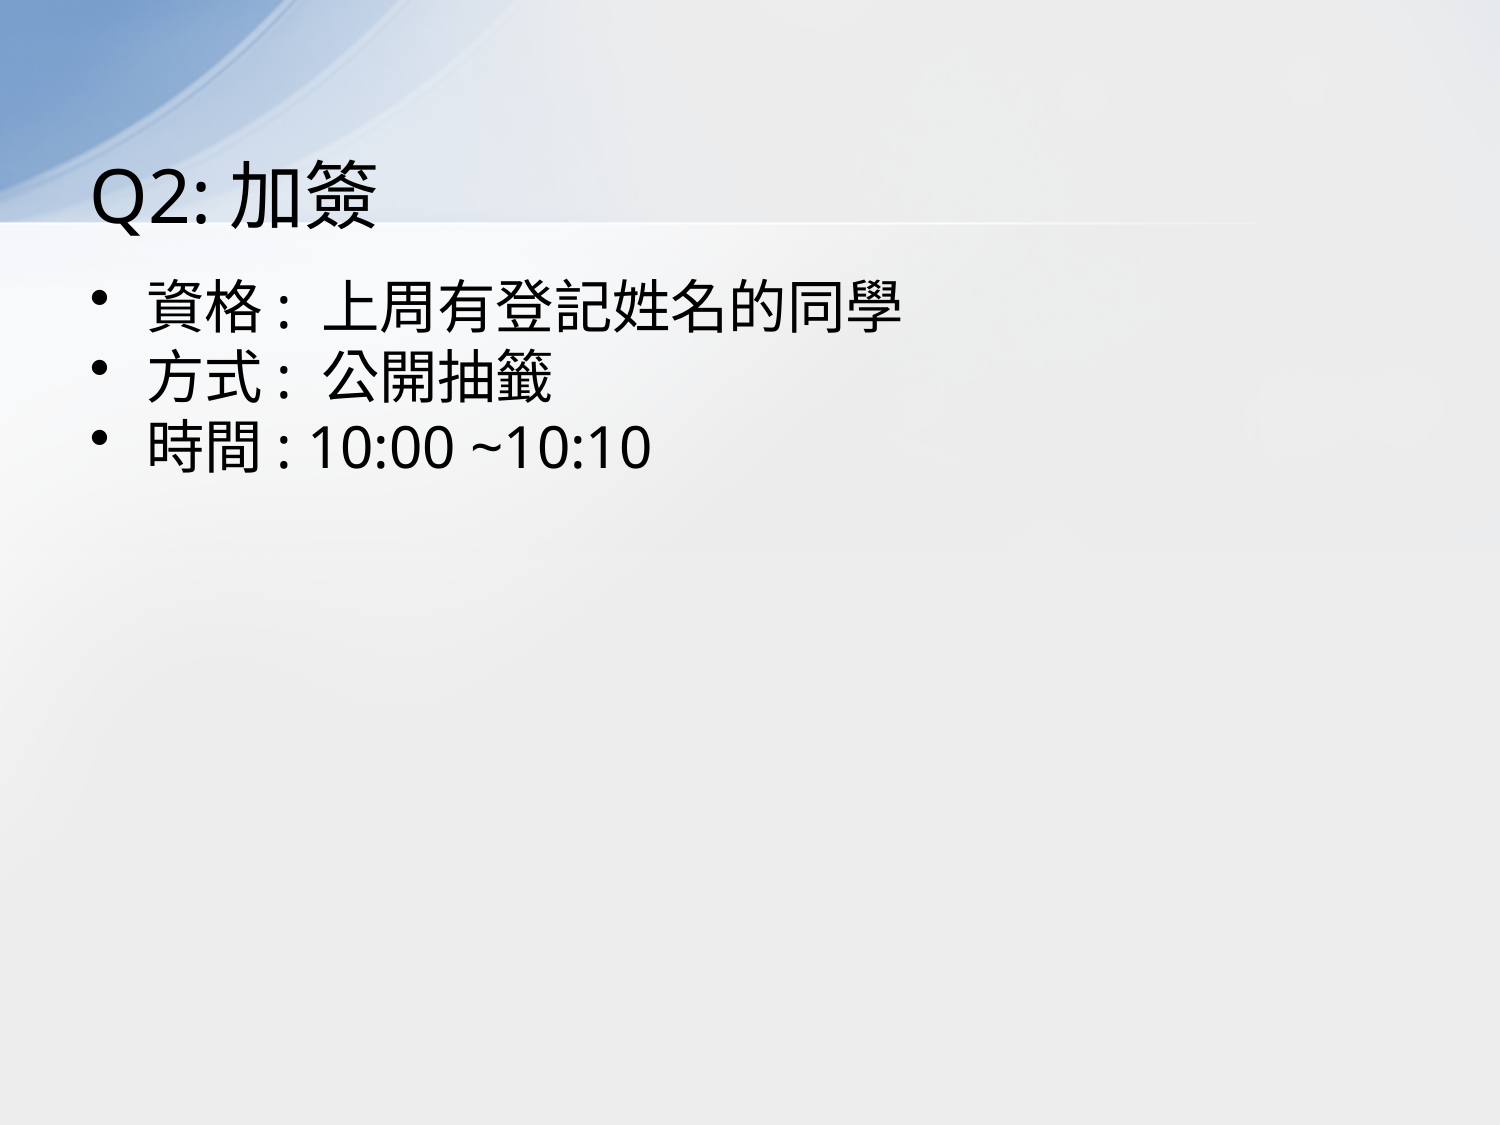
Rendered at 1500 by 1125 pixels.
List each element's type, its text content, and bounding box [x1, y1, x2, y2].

list 資格: 上周有登記姓名的同學 方式: 公開抽籤 時間: 10:00 ~10:10 [75, 262, 1425, 1005]
title Q2:加簽 [75, 58, 1425, 247]
picture [0, 0, 1500, 1125]
